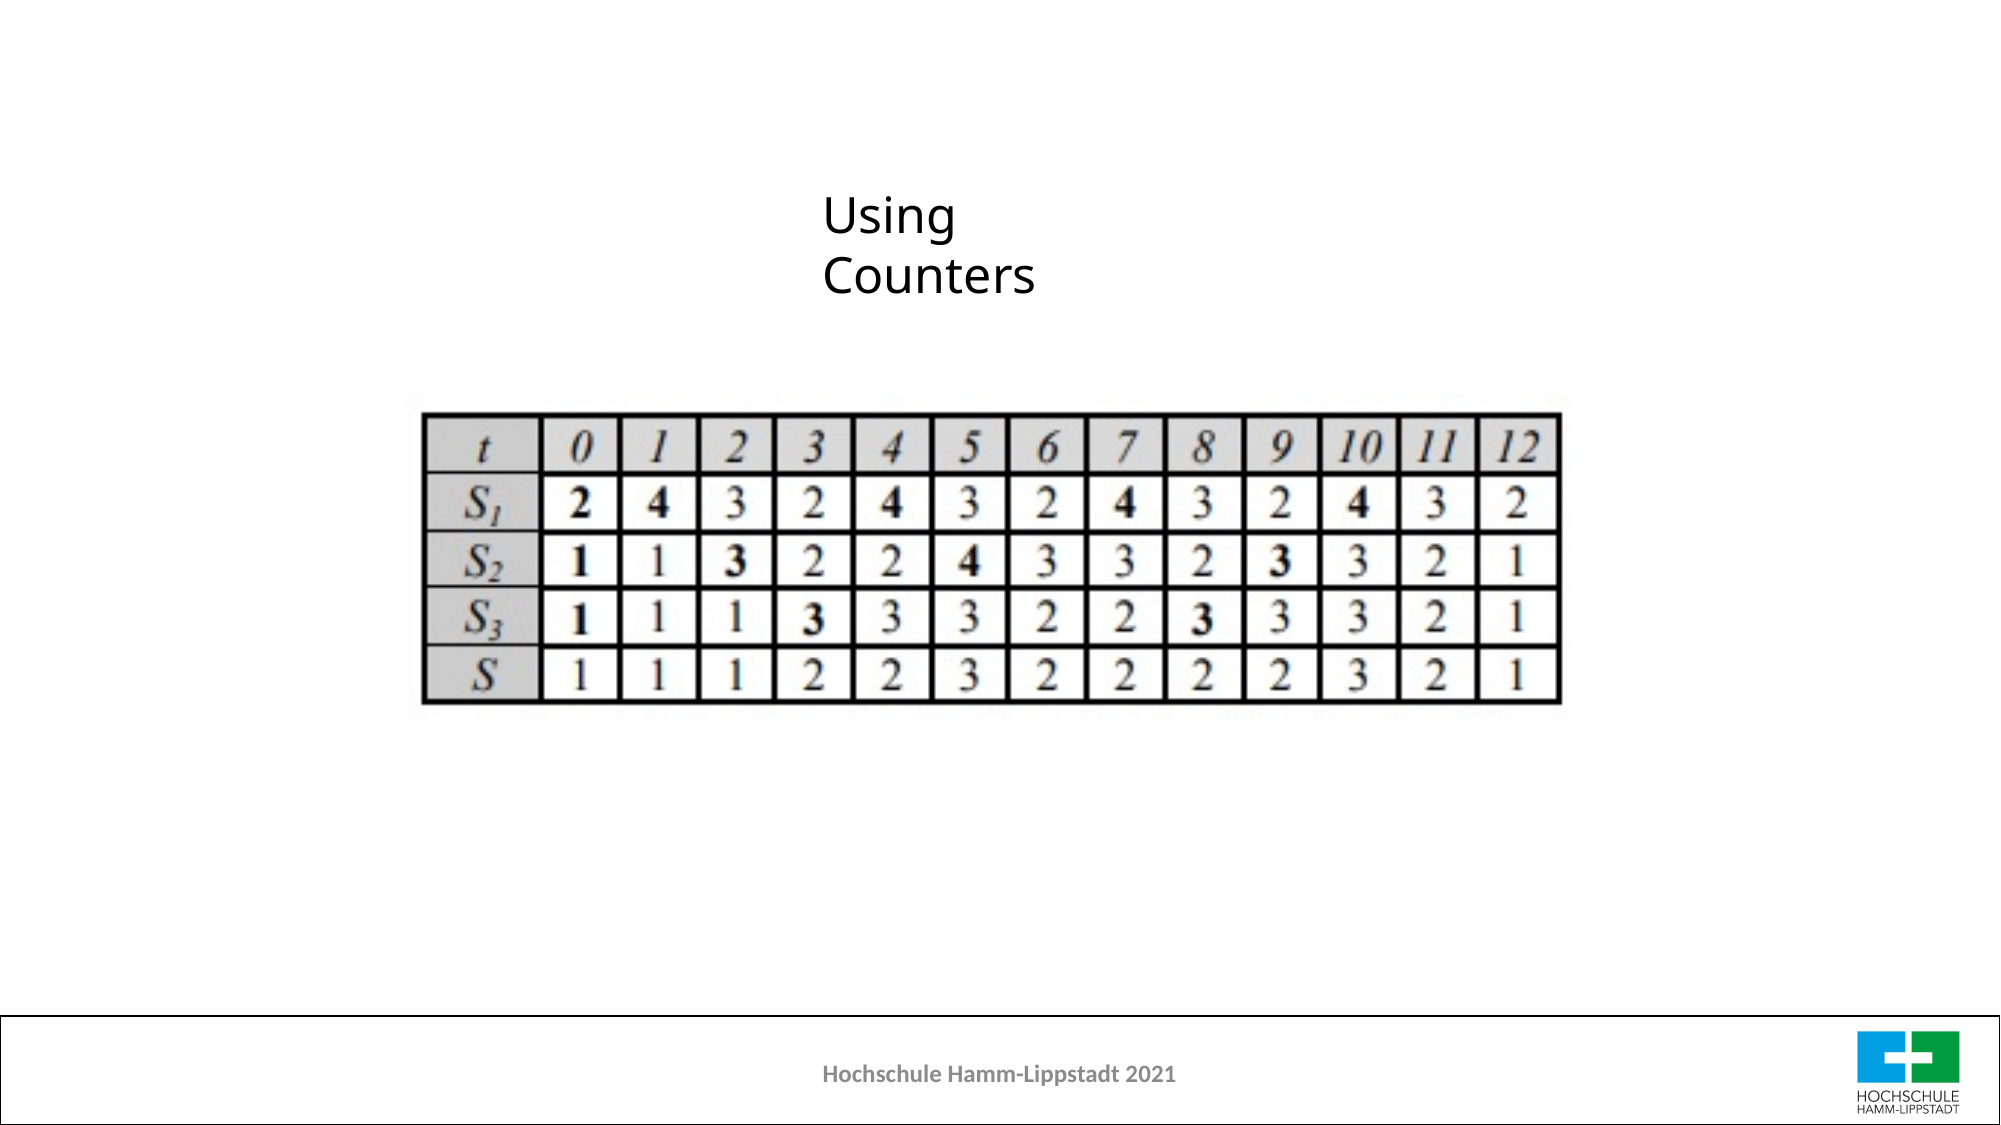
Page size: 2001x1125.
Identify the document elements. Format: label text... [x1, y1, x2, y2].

picture [1833, 1025, 1984, 1120]
picture [405, 393, 1595, 732]
text_box Using Counters [807, 175, 1193, 311]
text_box [0, 1015, 2000, 1125]
footer Hochschule Hamm-Lippstadt 2021 [662, 1042, 1338, 1103]
